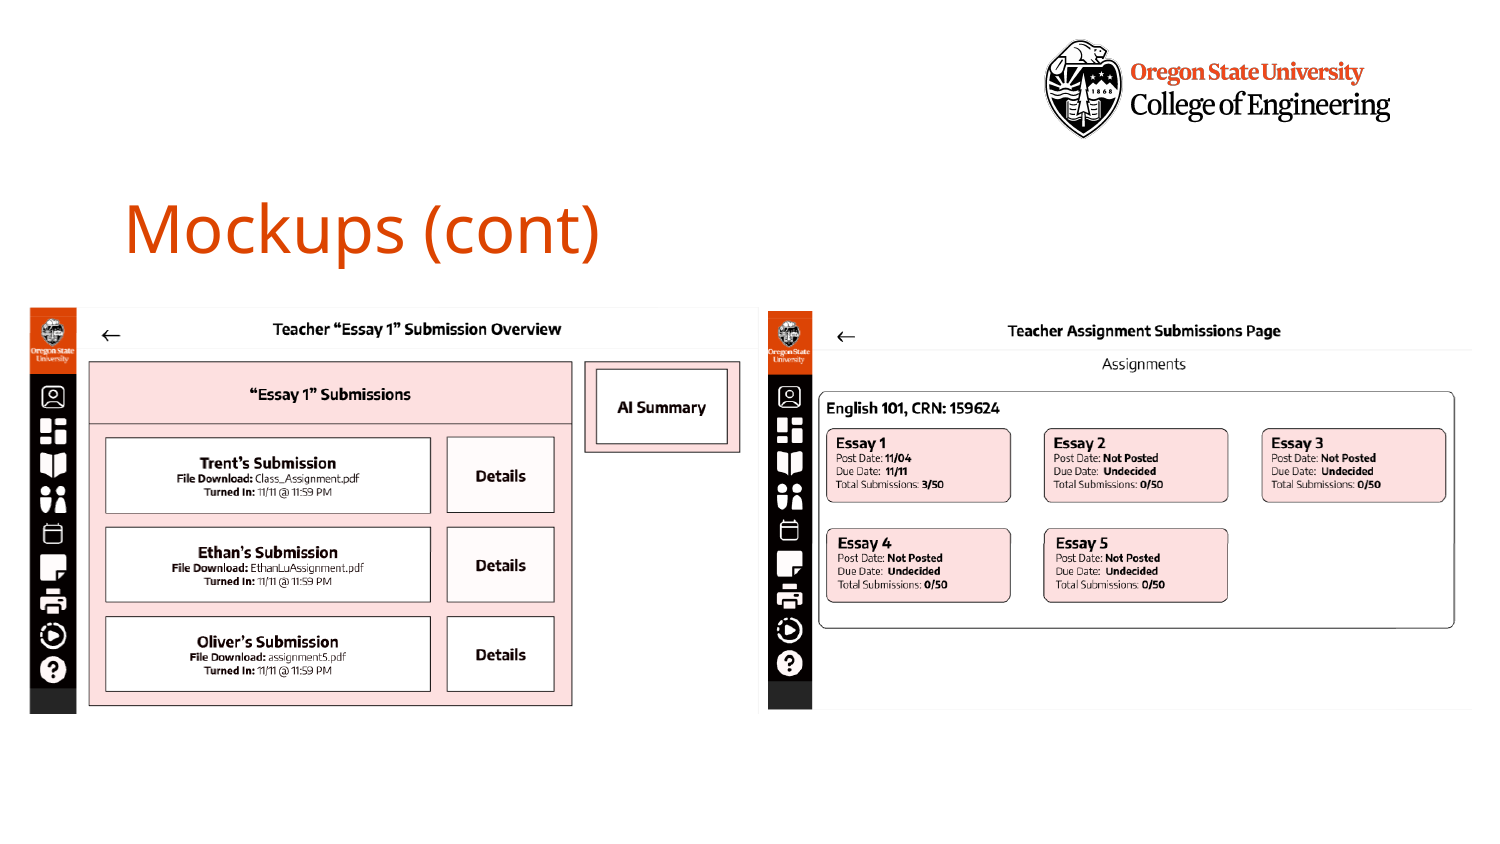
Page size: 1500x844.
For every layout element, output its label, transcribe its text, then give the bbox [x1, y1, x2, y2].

picture [768, 311, 1472, 710]
title Mockups (cont) [112, 153, 1388, 301]
picture [1044, 39, 1390, 139]
picture [29, 307, 759, 715]
